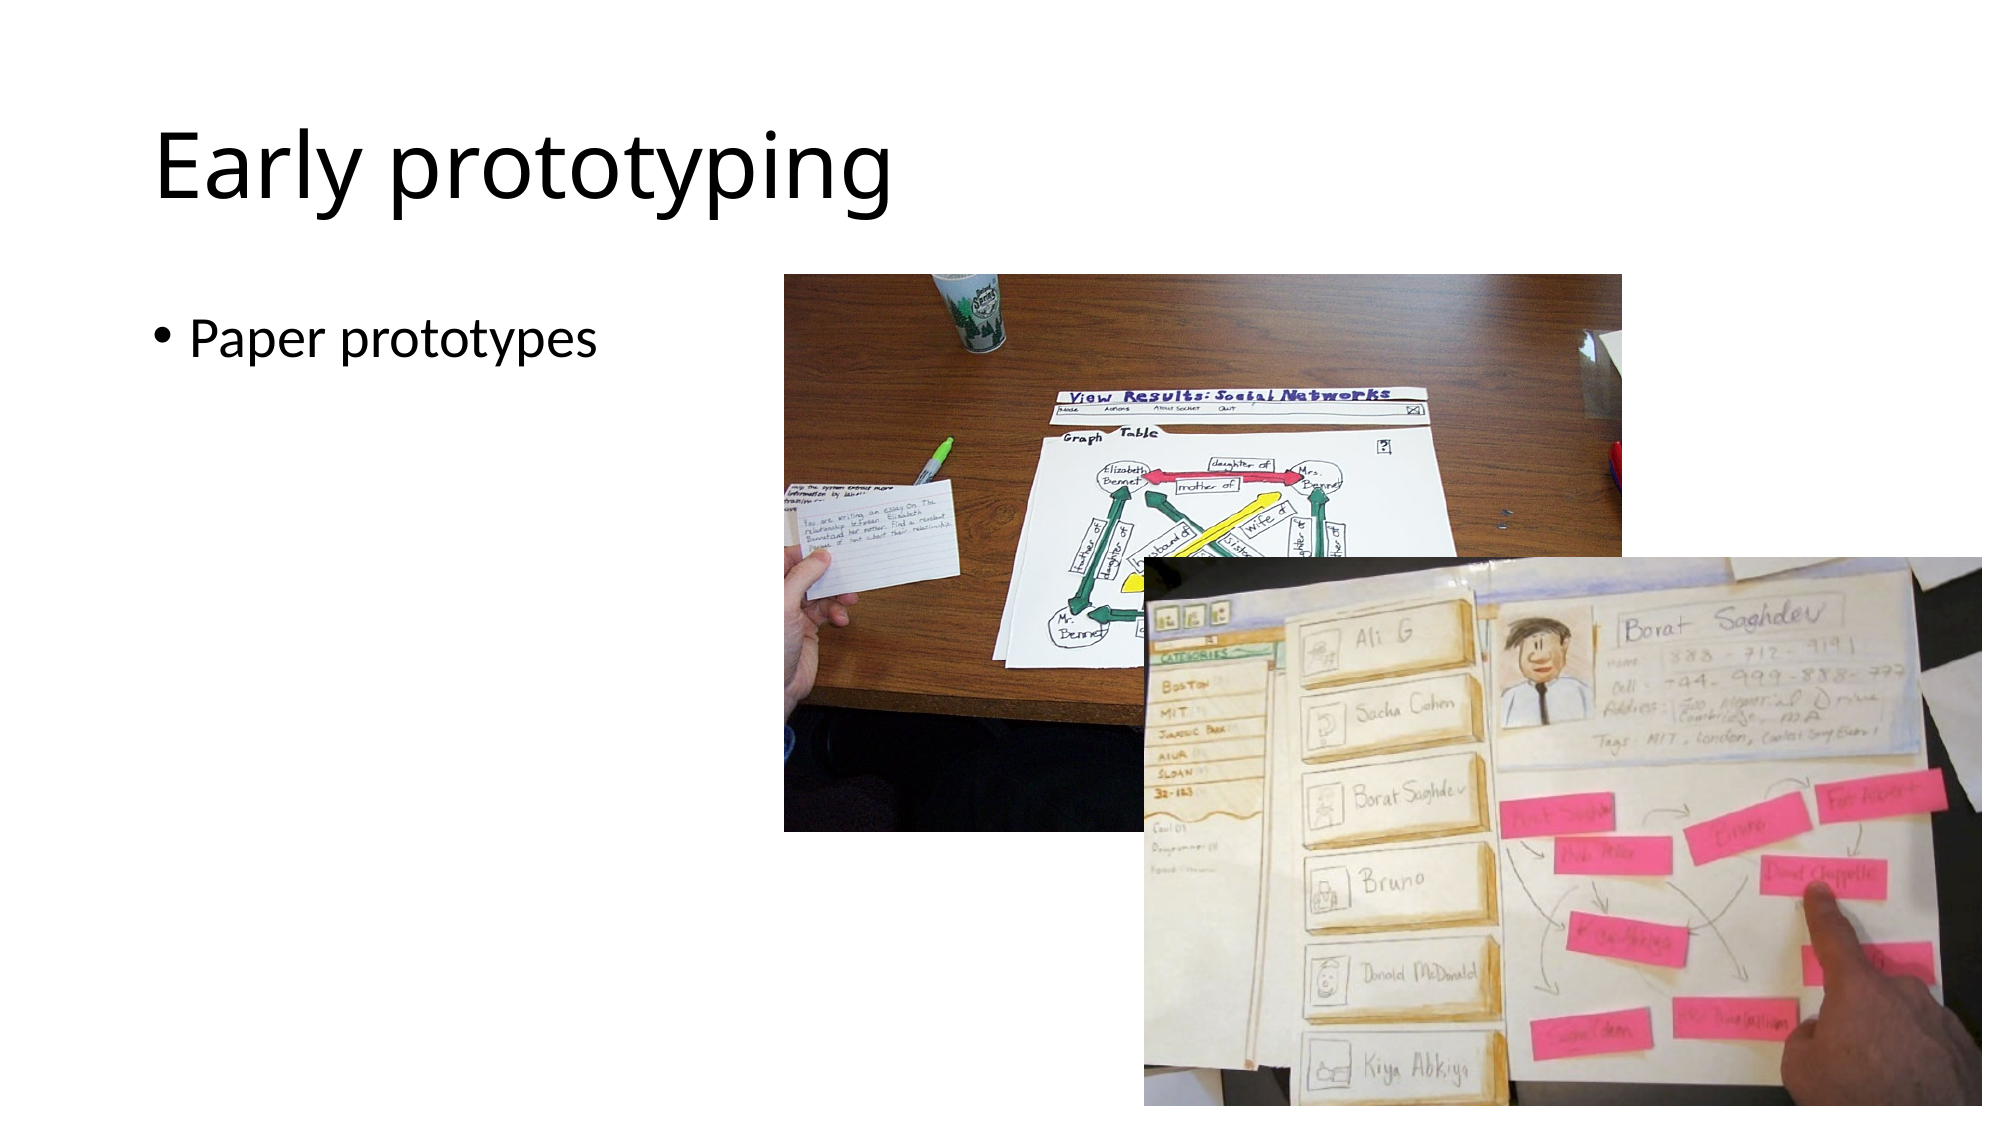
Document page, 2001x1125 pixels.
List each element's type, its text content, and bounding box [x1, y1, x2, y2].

picture [784, 274, 1982, 1106]
list Paper prototypes [137, 299, 681, 1014]
title Early prototyping [137, 59, 1863, 278]
